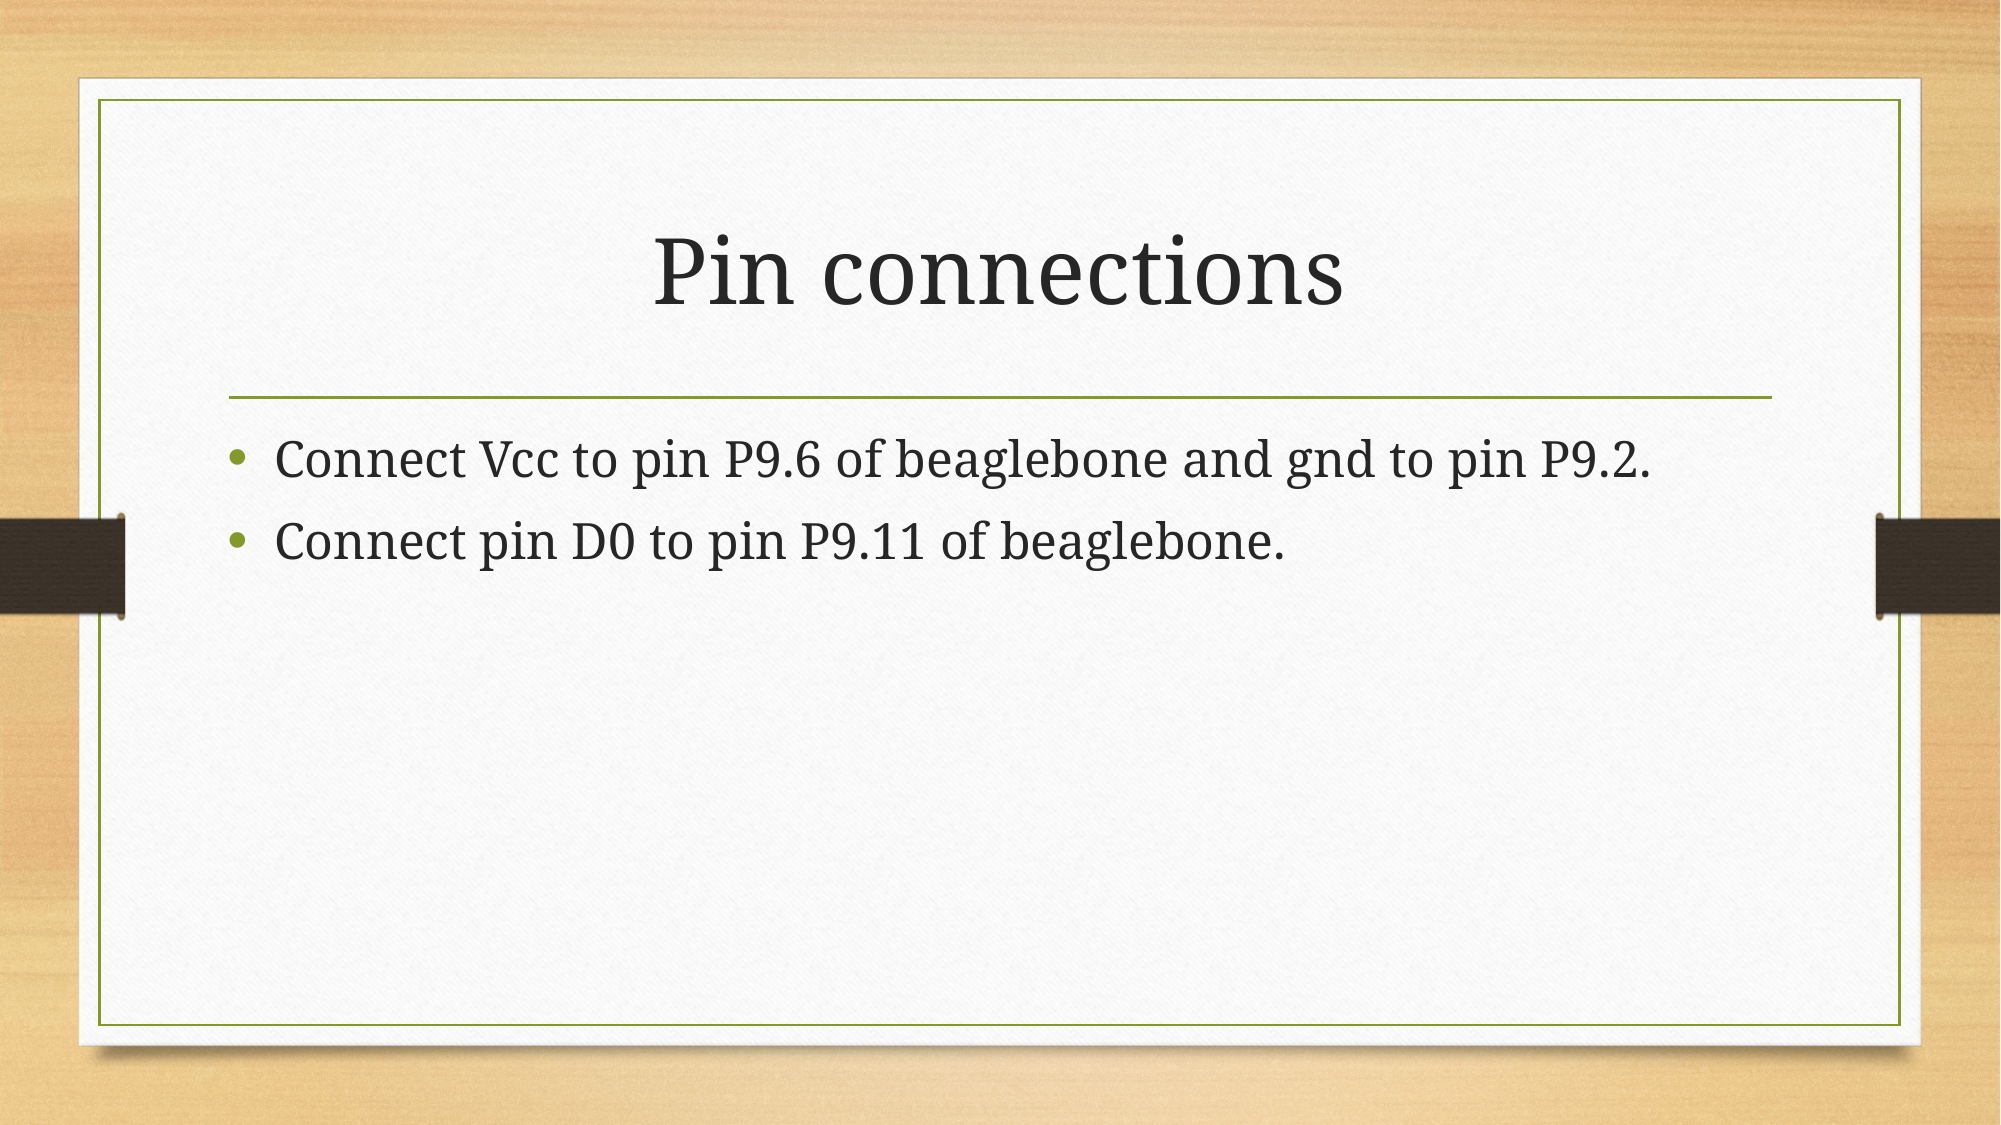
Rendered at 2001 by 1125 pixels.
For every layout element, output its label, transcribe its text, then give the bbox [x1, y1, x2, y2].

picture [0, 0, 2001, 1125]
title Pin connections [212, 161, 1788, 375]
list Connect Vcc to pin P9.6 of beaglebone and gnd to pin P9.2. Connect pin D0 to pin P9.11 of beaglebone. [212, 419, 1788, 964]
